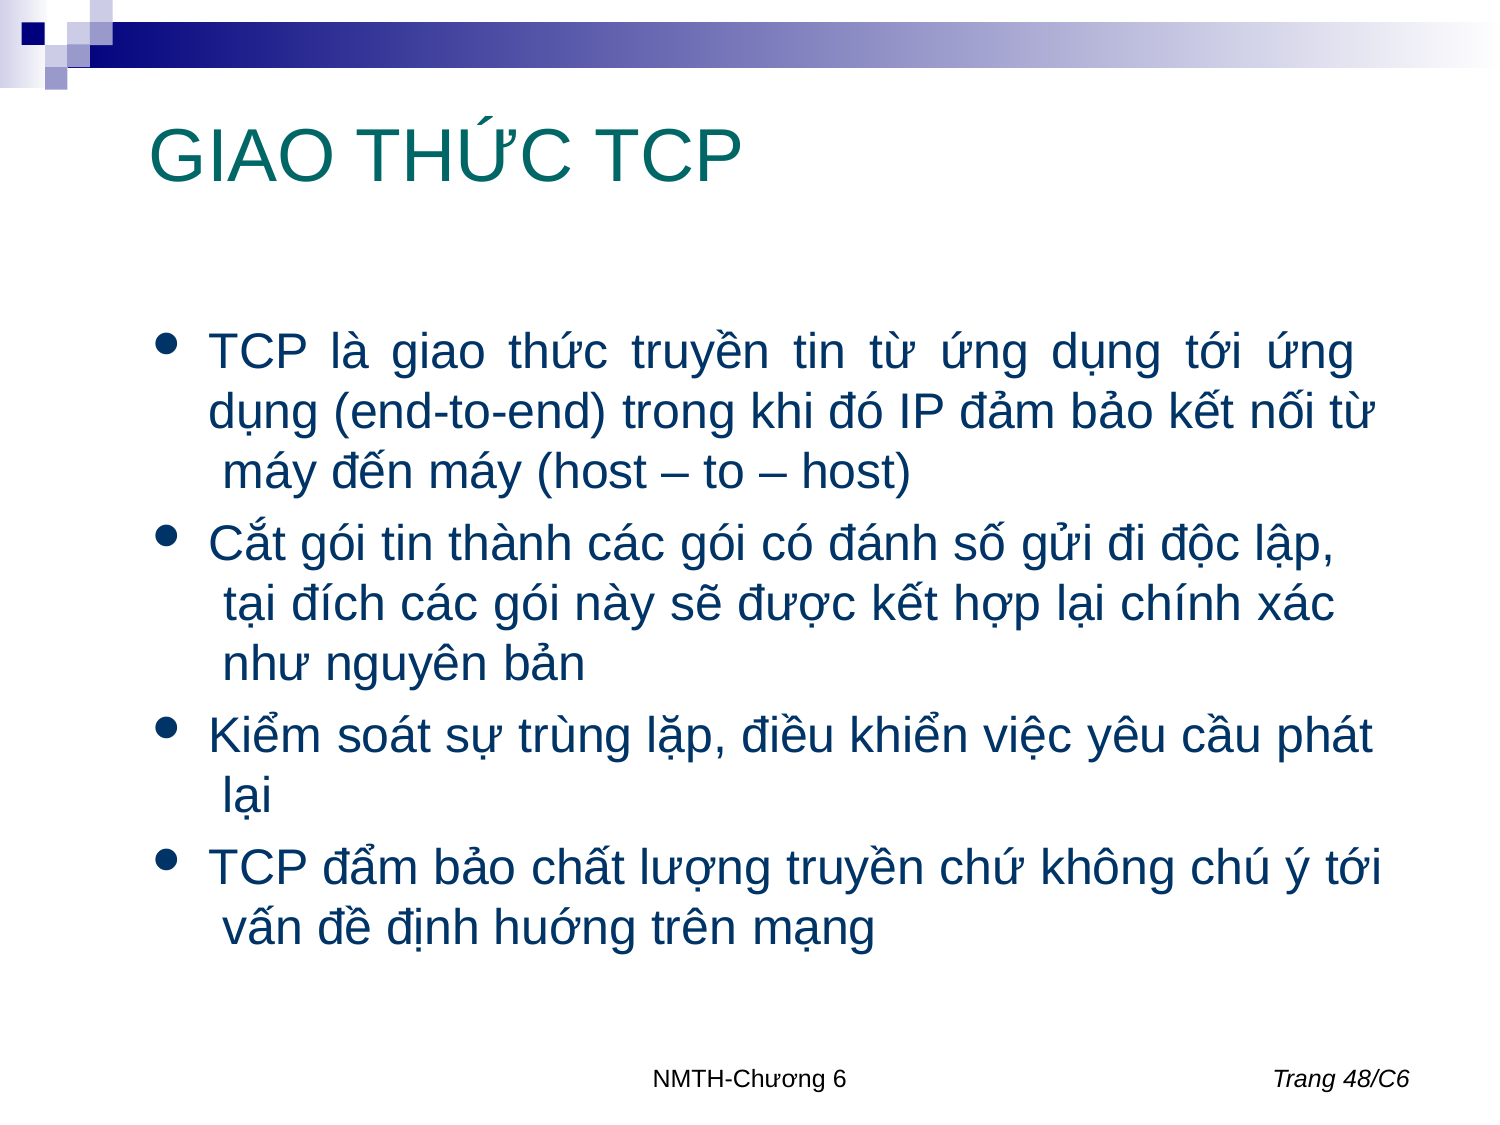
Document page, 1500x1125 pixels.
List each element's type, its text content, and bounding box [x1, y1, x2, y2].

slide_number Trang 48/C6 [1074, 1025, 1425, 1100]
title GIAO THỨC TCP [146, 55, 752, 246]
text_box TCP là giao thức truyền tin từ ứng dụng tới ứng dụng (end-to-end) trong khi đó IP đảm bảo kết nối từ máy đến máy (host – to – host) Cắt gói tin thành các gói có đánh số gửi đi độc lập, tại đích các gói này sẽ được kết hợp lại chính xác như nguyên bản Kiểm soát sự trùng lặp, điều khiển việc yêu cầu phát lại TCP đẩm bảo chất lượng truyền chứ không chú ý tới vấn đề định huớng trên mạng [150, 316, 1384, 955]
footer NMTH-Chương 6 [512, 1025, 988, 1100]
